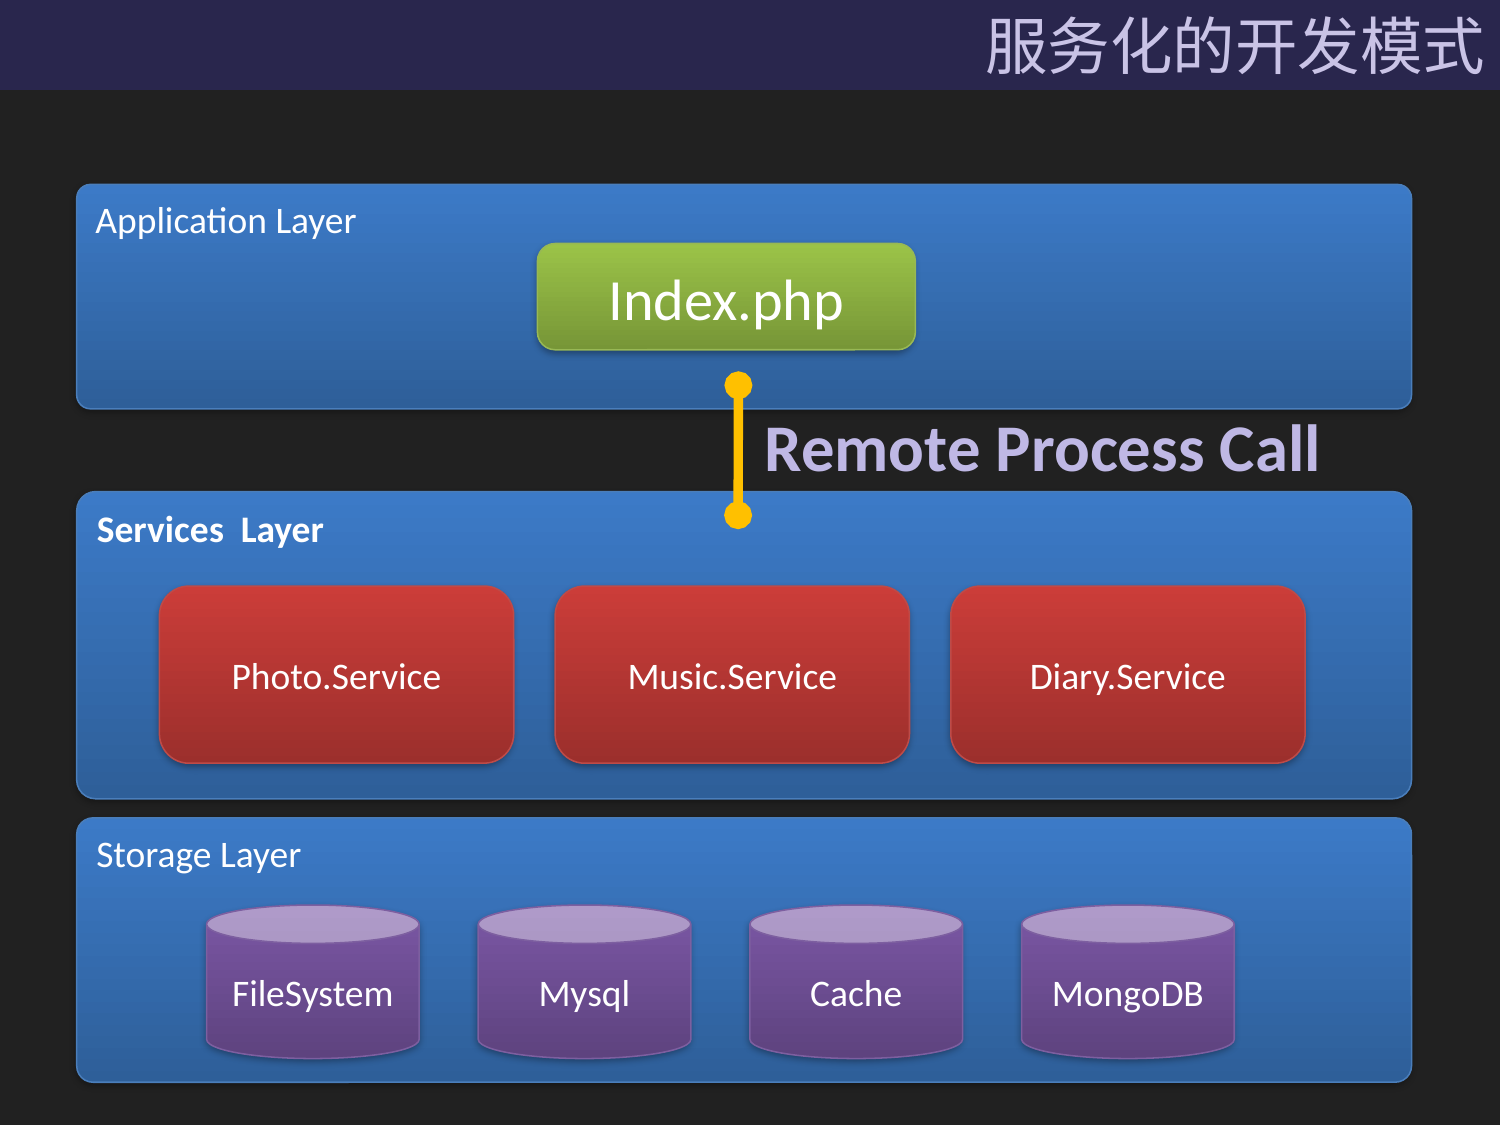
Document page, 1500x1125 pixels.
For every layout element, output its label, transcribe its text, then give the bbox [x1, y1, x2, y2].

text_box Diary.Service [950, 585, 1306, 764]
title 服务化的开发模式 [0, 0, 1500, 90]
text_box Remote Process Call [750, 397, 1459, 492]
text_box Music.Service [554, 585, 911, 764]
text_box Application Layer [75, 183, 1413, 410]
text_box MongoDB [1020, 904, 1236, 1060]
text_box Storage Layer [75, 817, 1413, 1084]
text_box Photo.Service [158, 585, 515, 764]
text_box FileSystem [205, 904, 420, 1060]
text_box Index.php [536, 242, 917, 351]
text_box Cache [749, 904, 964, 1060]
text_box Services Layer [75, 490, 1413, 800]
text_box Mysql [477, 904, 692, 1060]
